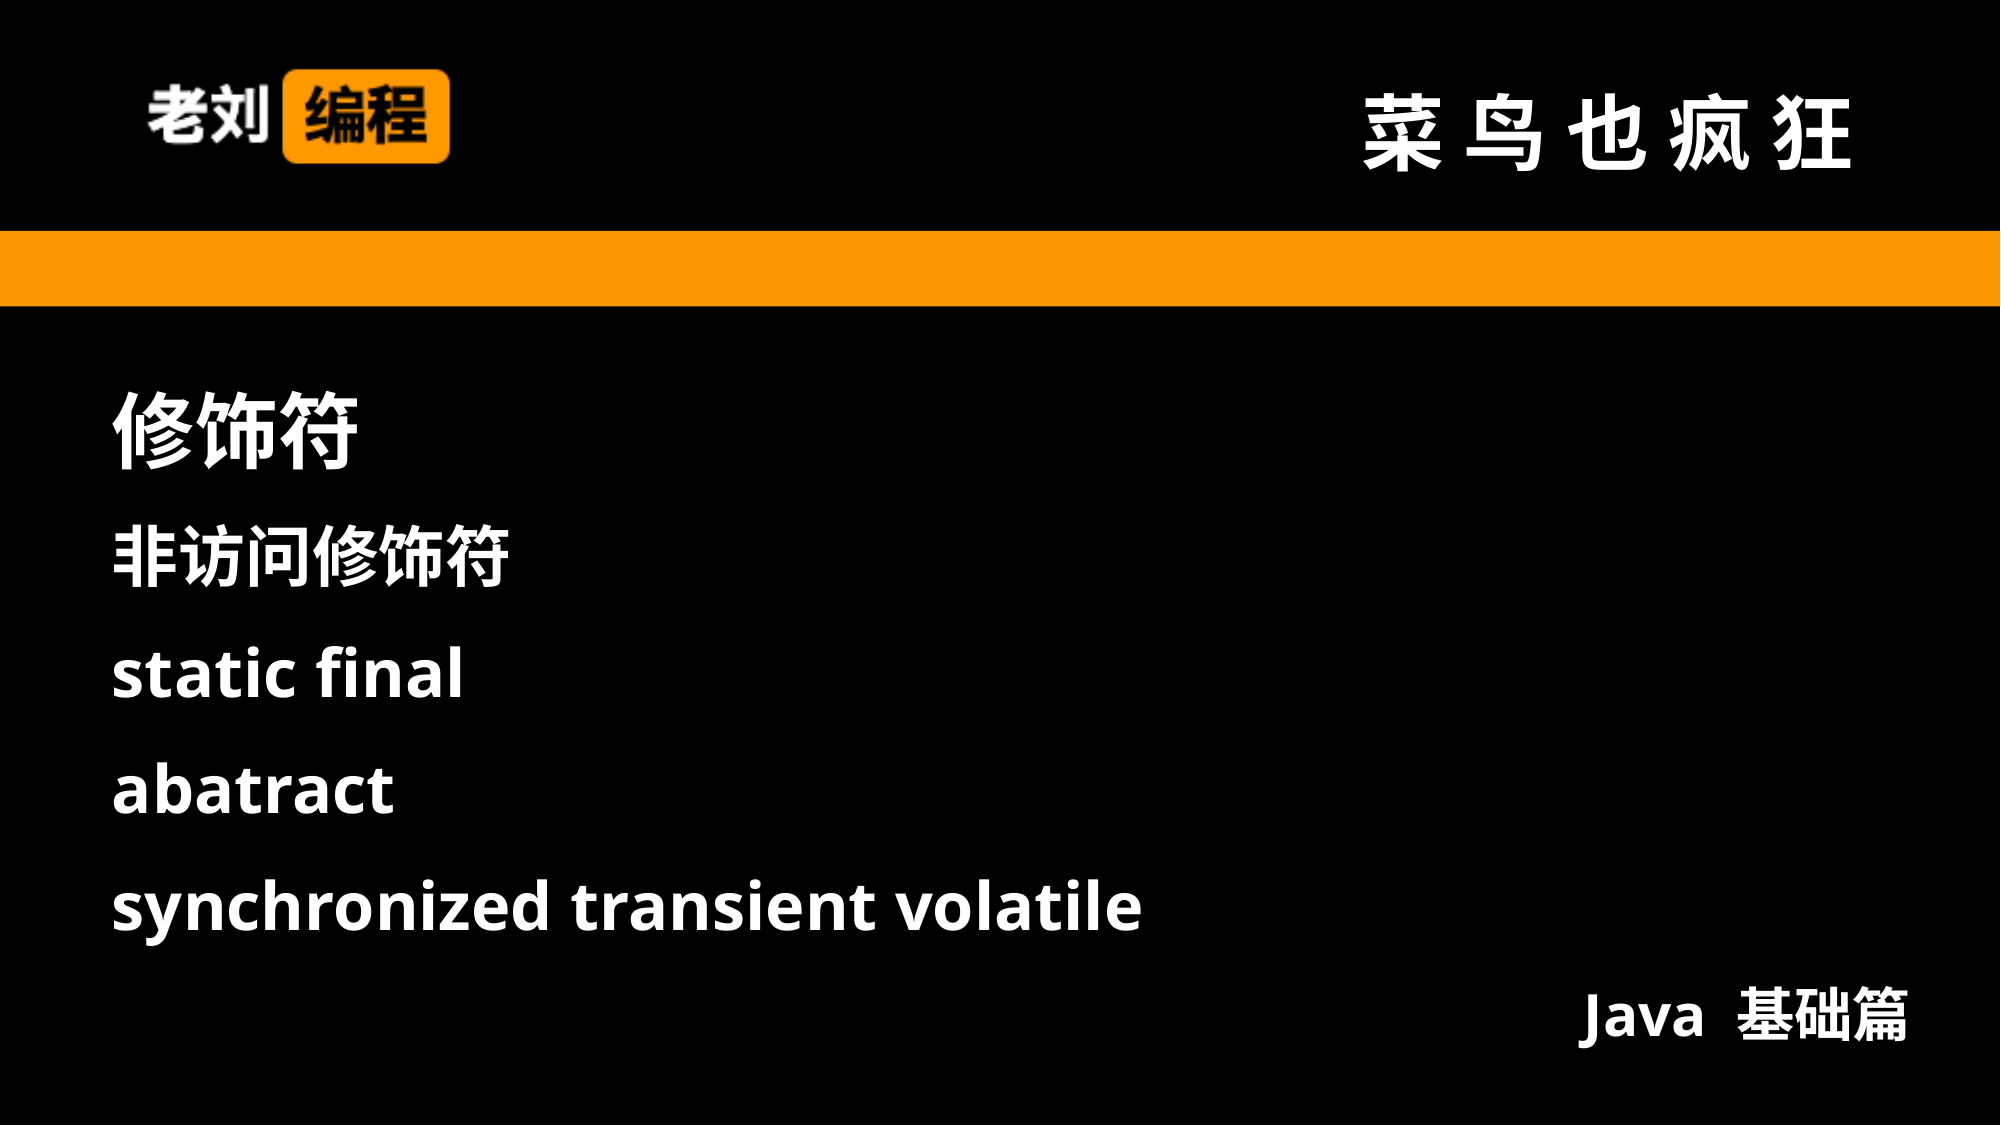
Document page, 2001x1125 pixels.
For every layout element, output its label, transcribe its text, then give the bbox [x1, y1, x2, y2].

subtitle 修饰符 非访问修饰符 static final abatract synchronized transient volatile [96, 361, 1683, 1045]
text_box Java 基础篇 [1568, 964, 1932, 1111]
picture [95, 28, 492, 207]
text_box 菜 鸟 也 疯 狂 [1347, 44, 1932, 189]
